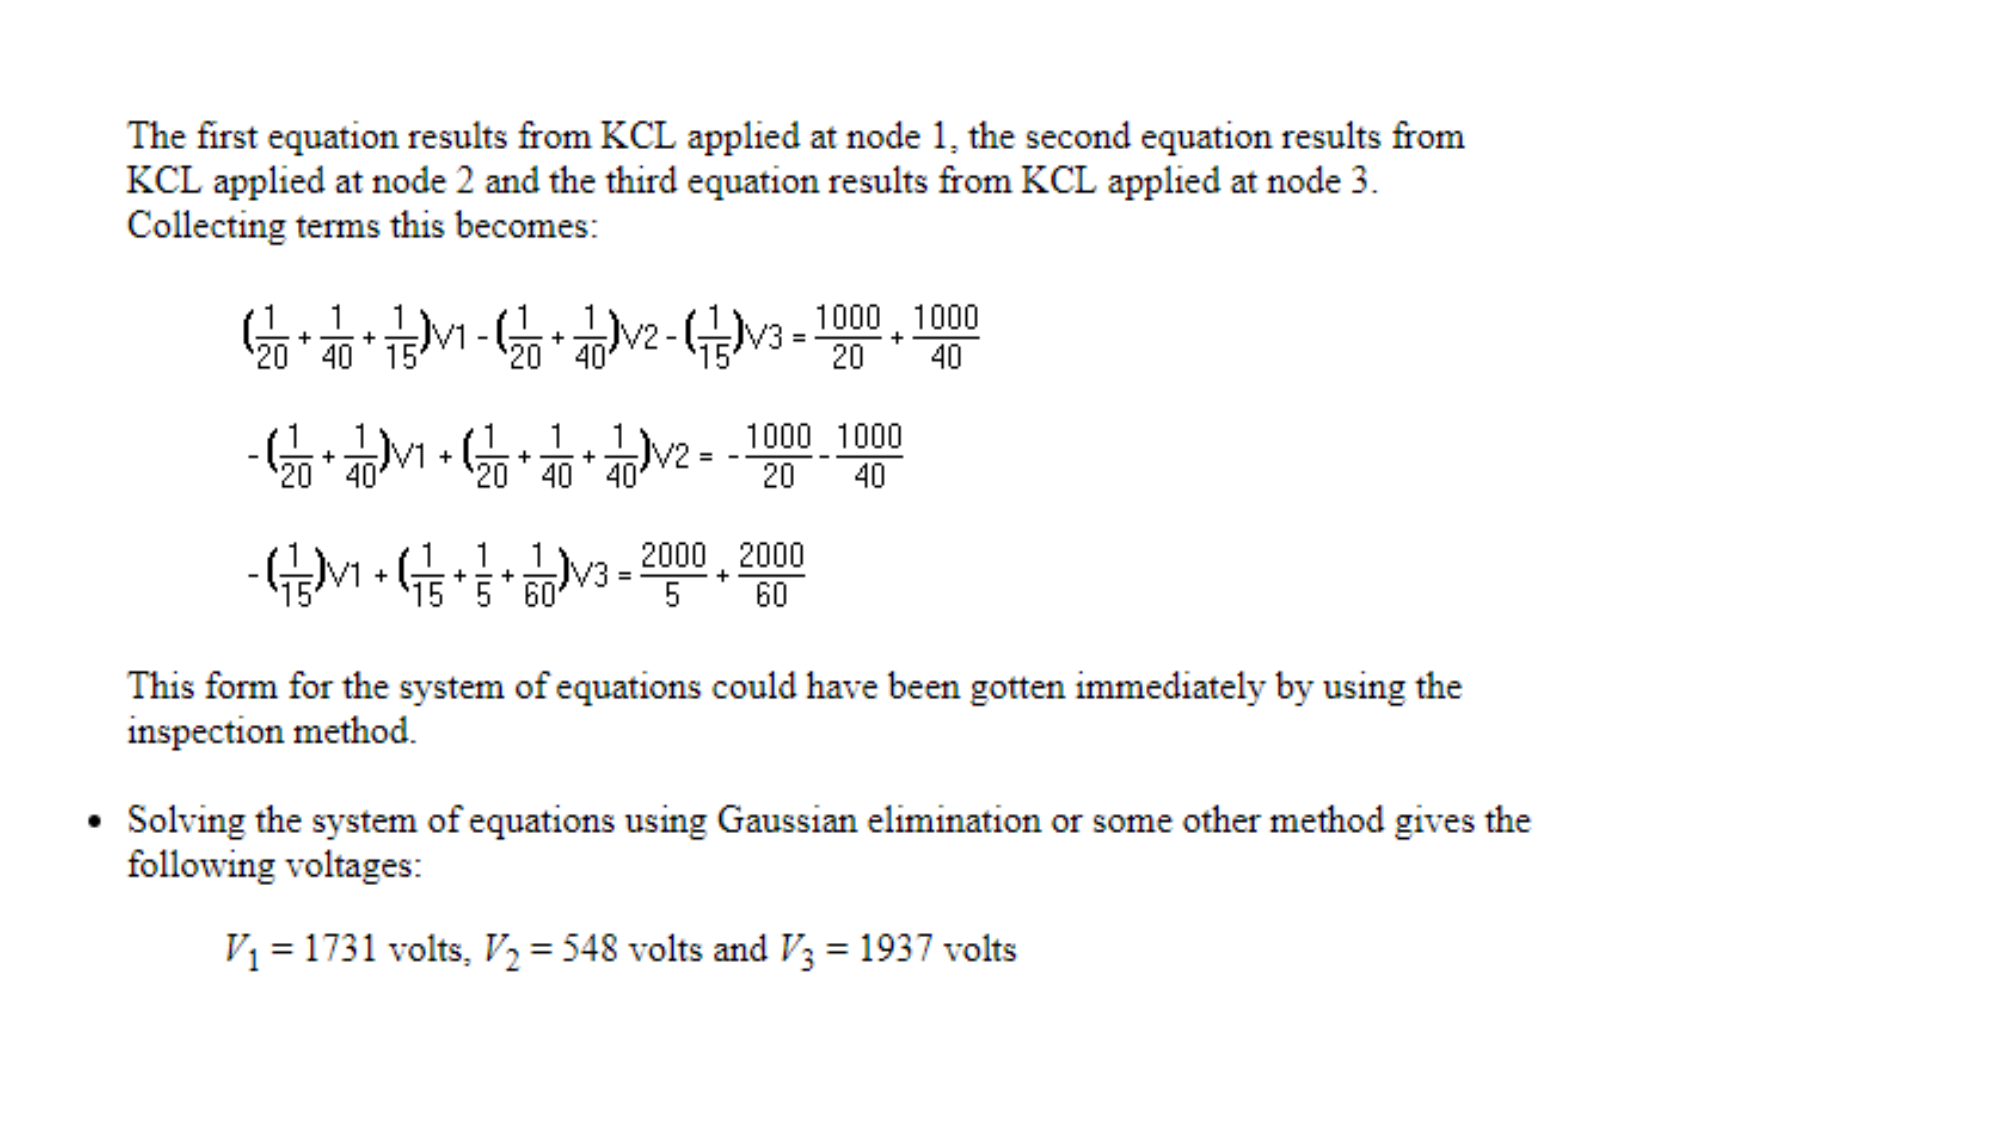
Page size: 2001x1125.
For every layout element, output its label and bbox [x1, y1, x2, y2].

picture [51, 92, 1568, 1000]
